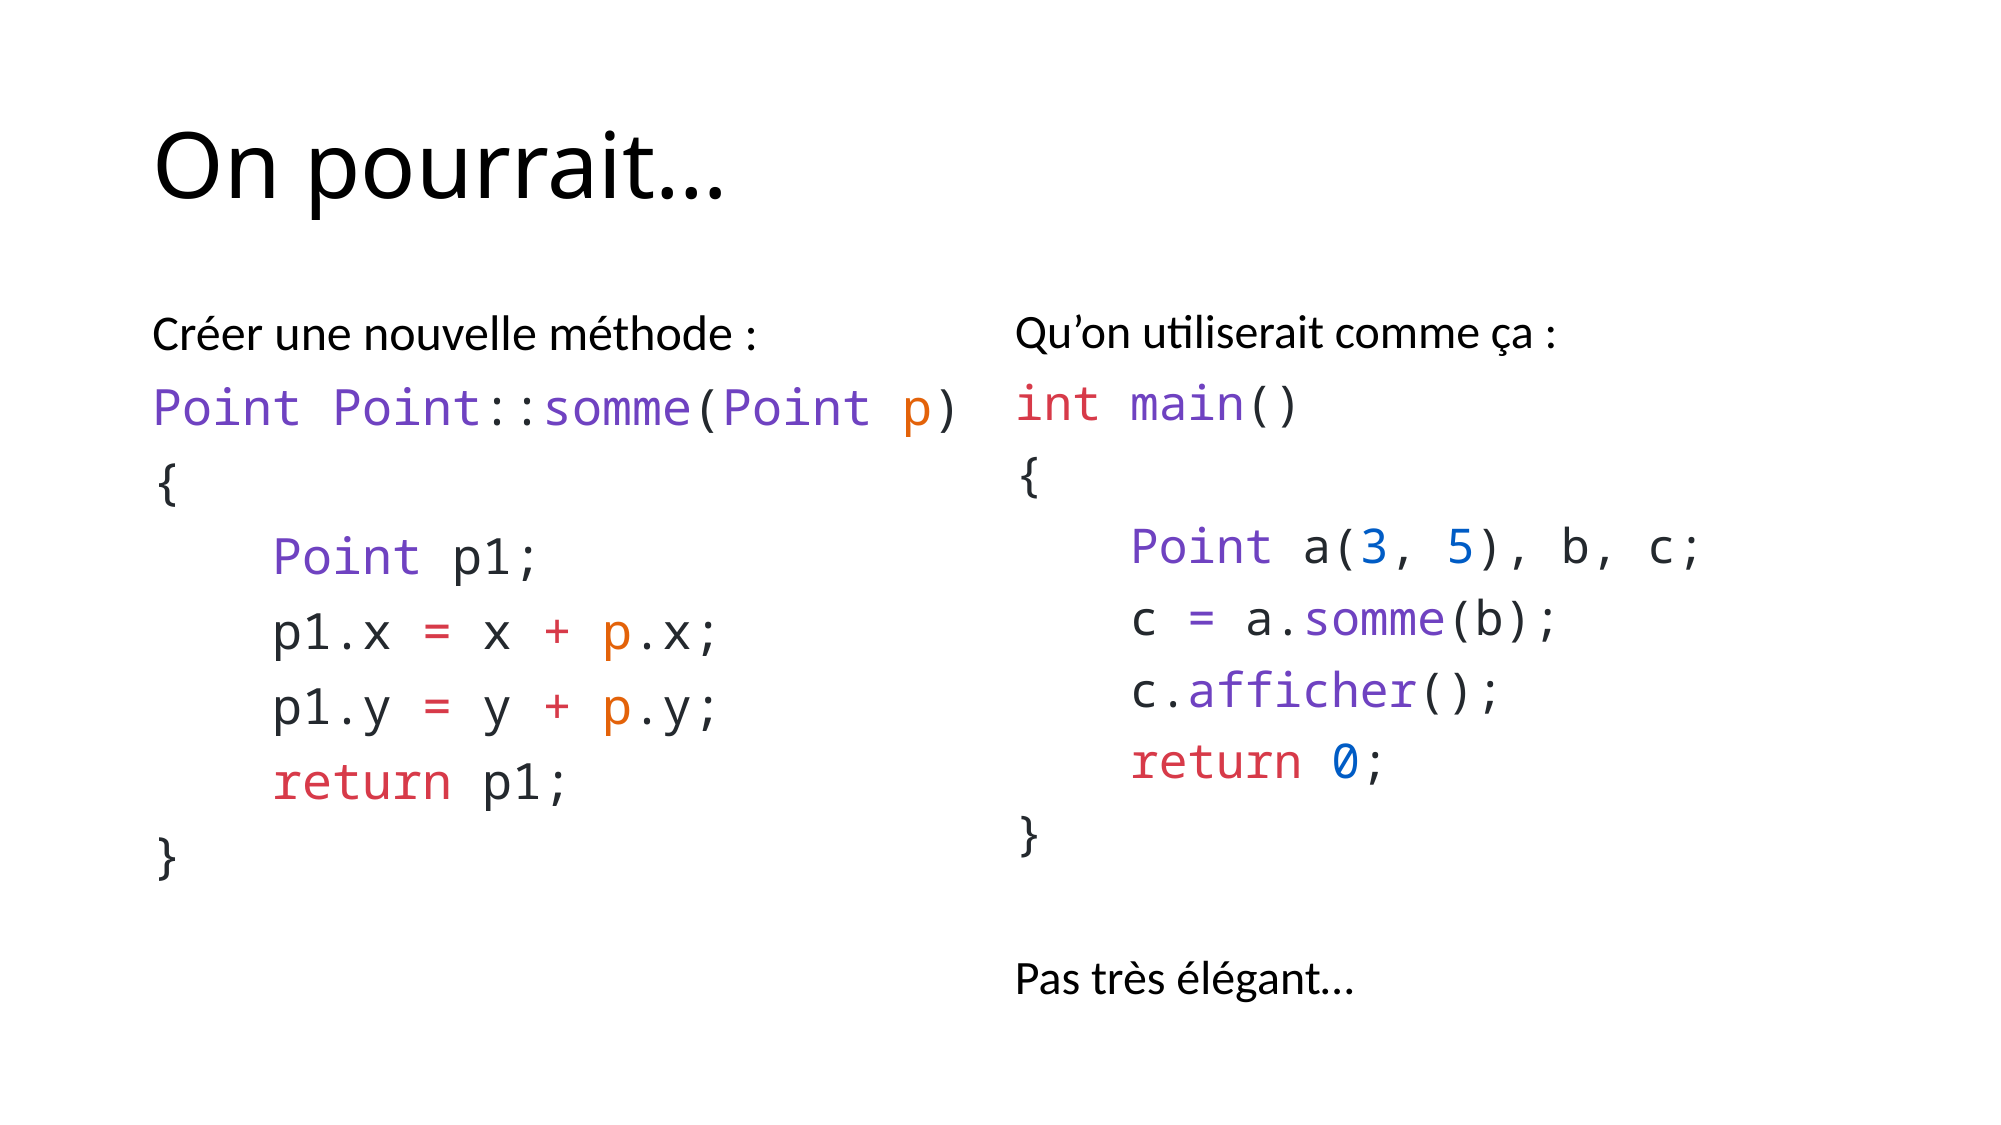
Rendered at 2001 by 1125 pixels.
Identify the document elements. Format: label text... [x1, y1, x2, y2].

text_box Qu’on utiliserait comme ça : int main() { Point a(3, 5), b, c; c = a.somme(b); c.afficher(); return 0; } Pas très élégant… [999, 299, 1967, 1014]
list Créer une nouvelle méthode : Point Point::somme(Point p) { Point p1; p1.x = x + p.x; p1.y = y + p.y; return p1; } [137, 299, 999, 1014]
title On pourrait… [137, 59, 1863, 278]
